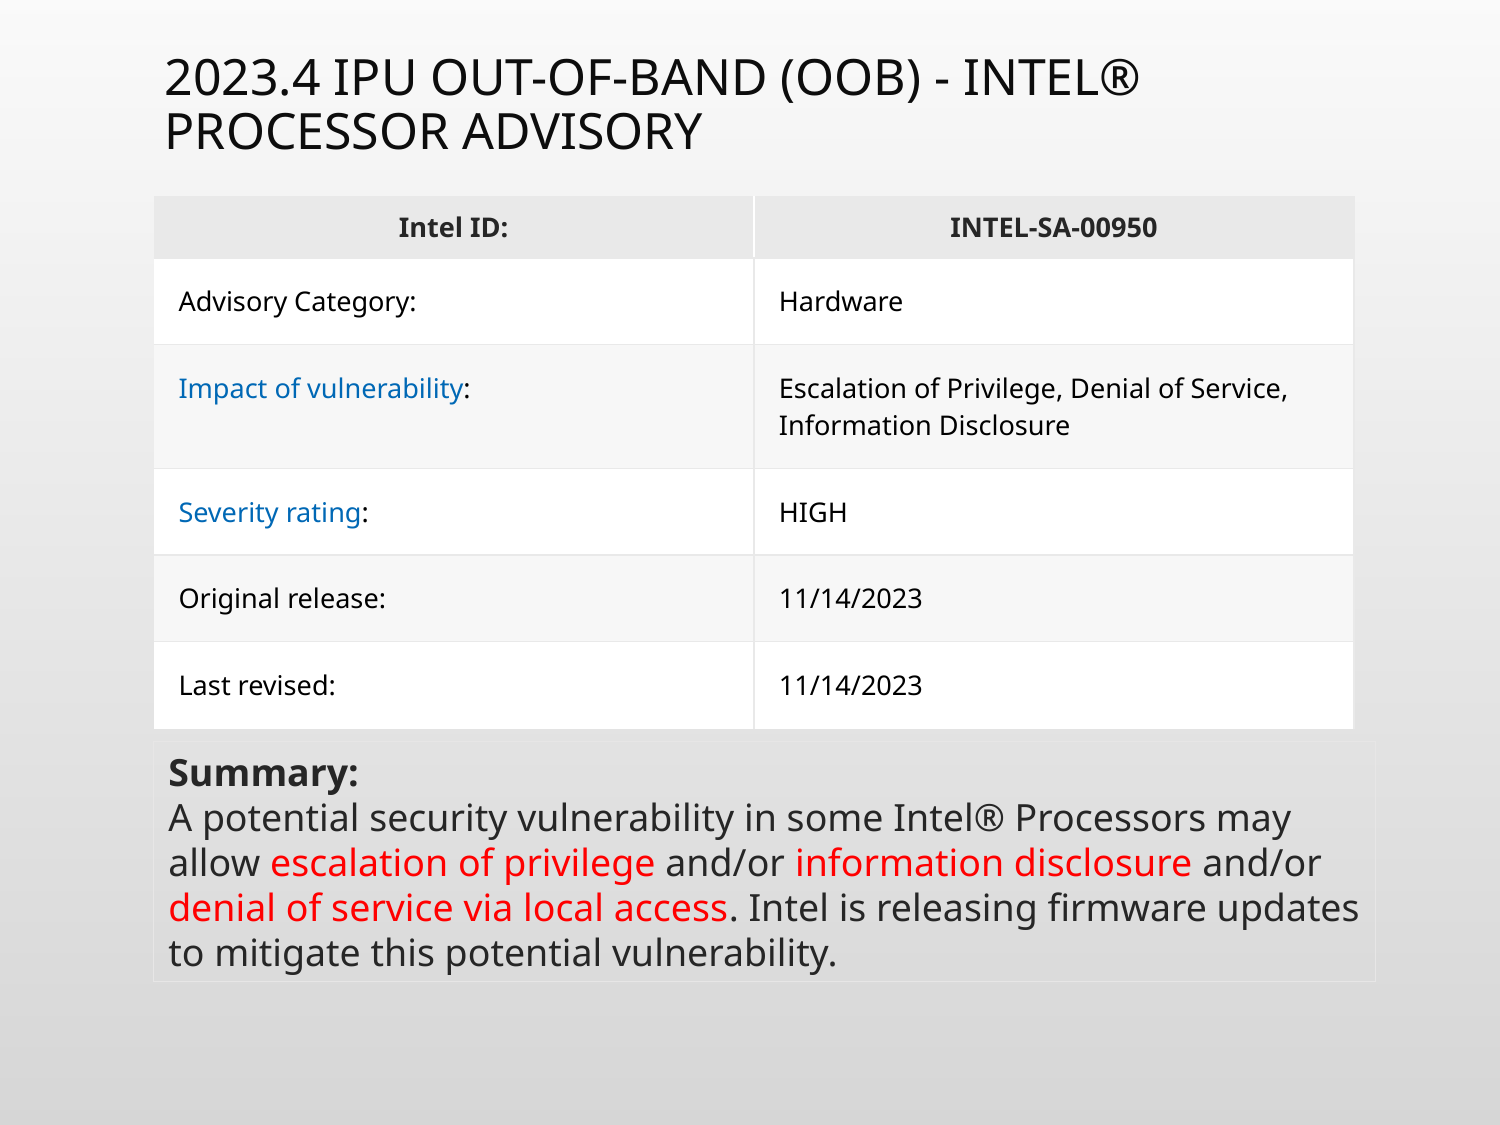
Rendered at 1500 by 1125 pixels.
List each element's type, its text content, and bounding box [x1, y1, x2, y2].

text_box Summary: A potential security vulnerability in some Intel® Processors may allow escalation of privilege and/or information disclosure and/or denial of service via local access. Intel is releasing firmware updates to mitigate this potential vulnerability. [153, 741, 1376, 982]
table_cell Original release: [154, 556, 753, 641]
table_header Intel ID: [154, 196, 753, 257]
table_cell Impact of vulnerability: [154, 345, 753, 468]
table_cell 11/14/2023 [755, 556, 1353, 641]
table_cell Advisory Category: [154, 259, 753, 344]
table_cell HIGH [755, 469, 1353, 554]
table_cell Hardware [755, 259, 1353, 344]
table_cell Severity rating: [154, 469, 753, 554]
title 2023.4 IPU Out-of-Band (OOB) - Intel® Processor Advisory [149, 45, 1351, 263]
table_header INTEL-SA-00950 [755, 196, 1353, 257]
table_cell 11/14/2023 [755, 642, 1353, 729]
table_cell Last revised: [154, 642, 753, 729]
table_cell Escalation of Privilege, Denial of Service, Information Disclosure [755, 345, 1353, 468]
